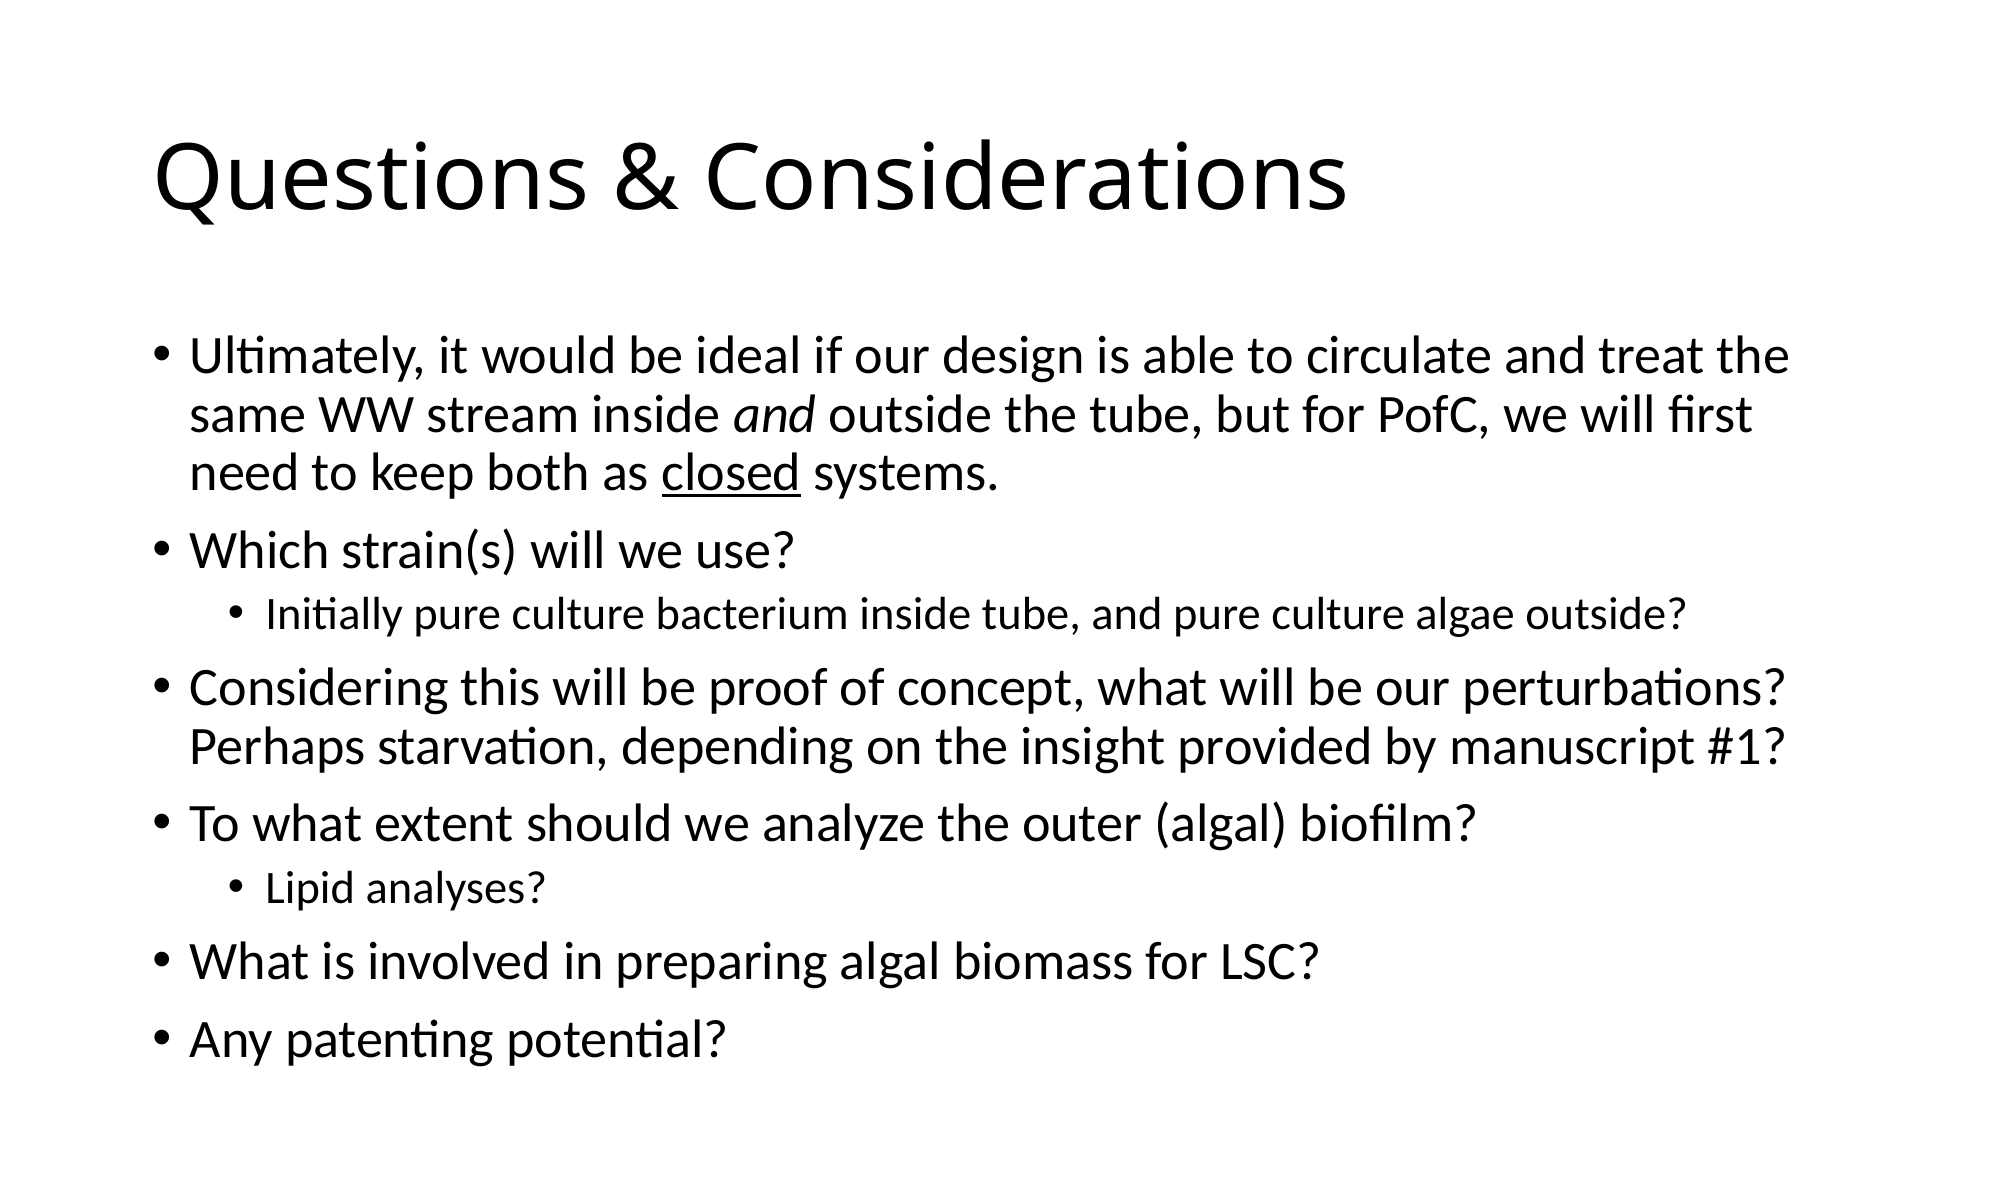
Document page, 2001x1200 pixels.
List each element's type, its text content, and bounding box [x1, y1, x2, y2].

list Ultimately, it would be ideal if our design is able to circulate and treat the same WW stream inside and outside the tube, but for PofC, we will first need to keep both as closed systems. Which strain(s) will we use? Initially pure culture bacterium inside tube, and pure culture algae outside? Considering this will be proof of concept, what will be our perturbations? Perhaps starvation, depending on the insight provided by manuscript #1? To what extent should we analyze the outer (algal) biofilm? Lipid analyses? What is involved in preparing algal biomass for LSC? Any patenting potential? [137, 319, 1863, 1081]
title Questions & Considerations [137, 63, 1863, 296]
